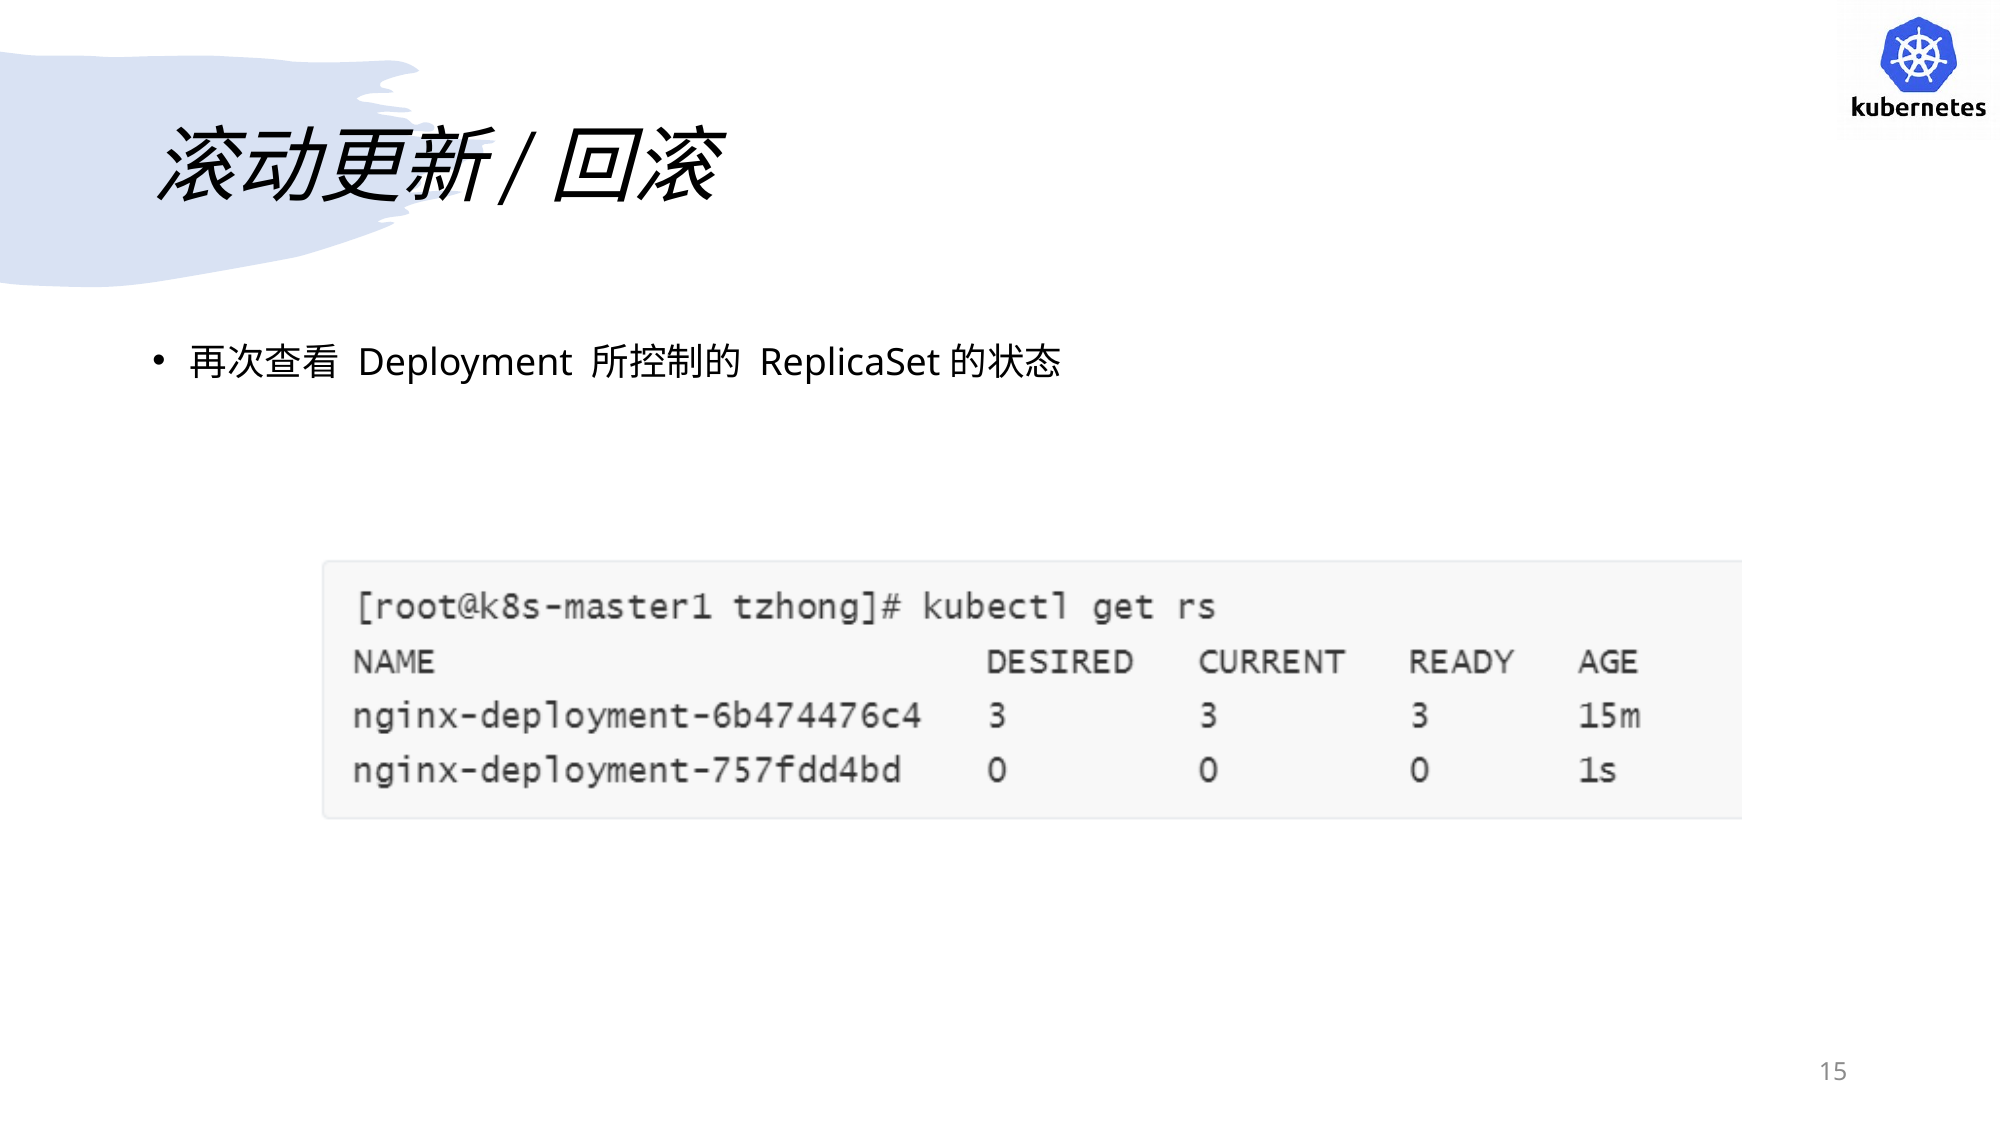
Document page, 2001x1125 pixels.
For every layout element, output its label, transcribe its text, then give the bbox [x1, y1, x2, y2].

list 再次查看 Deployment 所控制的 ReplicaSet的状态 [137, 329, 1863, 1013]
title 滚动更新/回滚 [137, 59, 1863, 278]
picture [305, 549, 1742, 845]
slide_number 15 [1412, 1042, 1863, 1103]
picture [1837, 0, 2000, 140]
